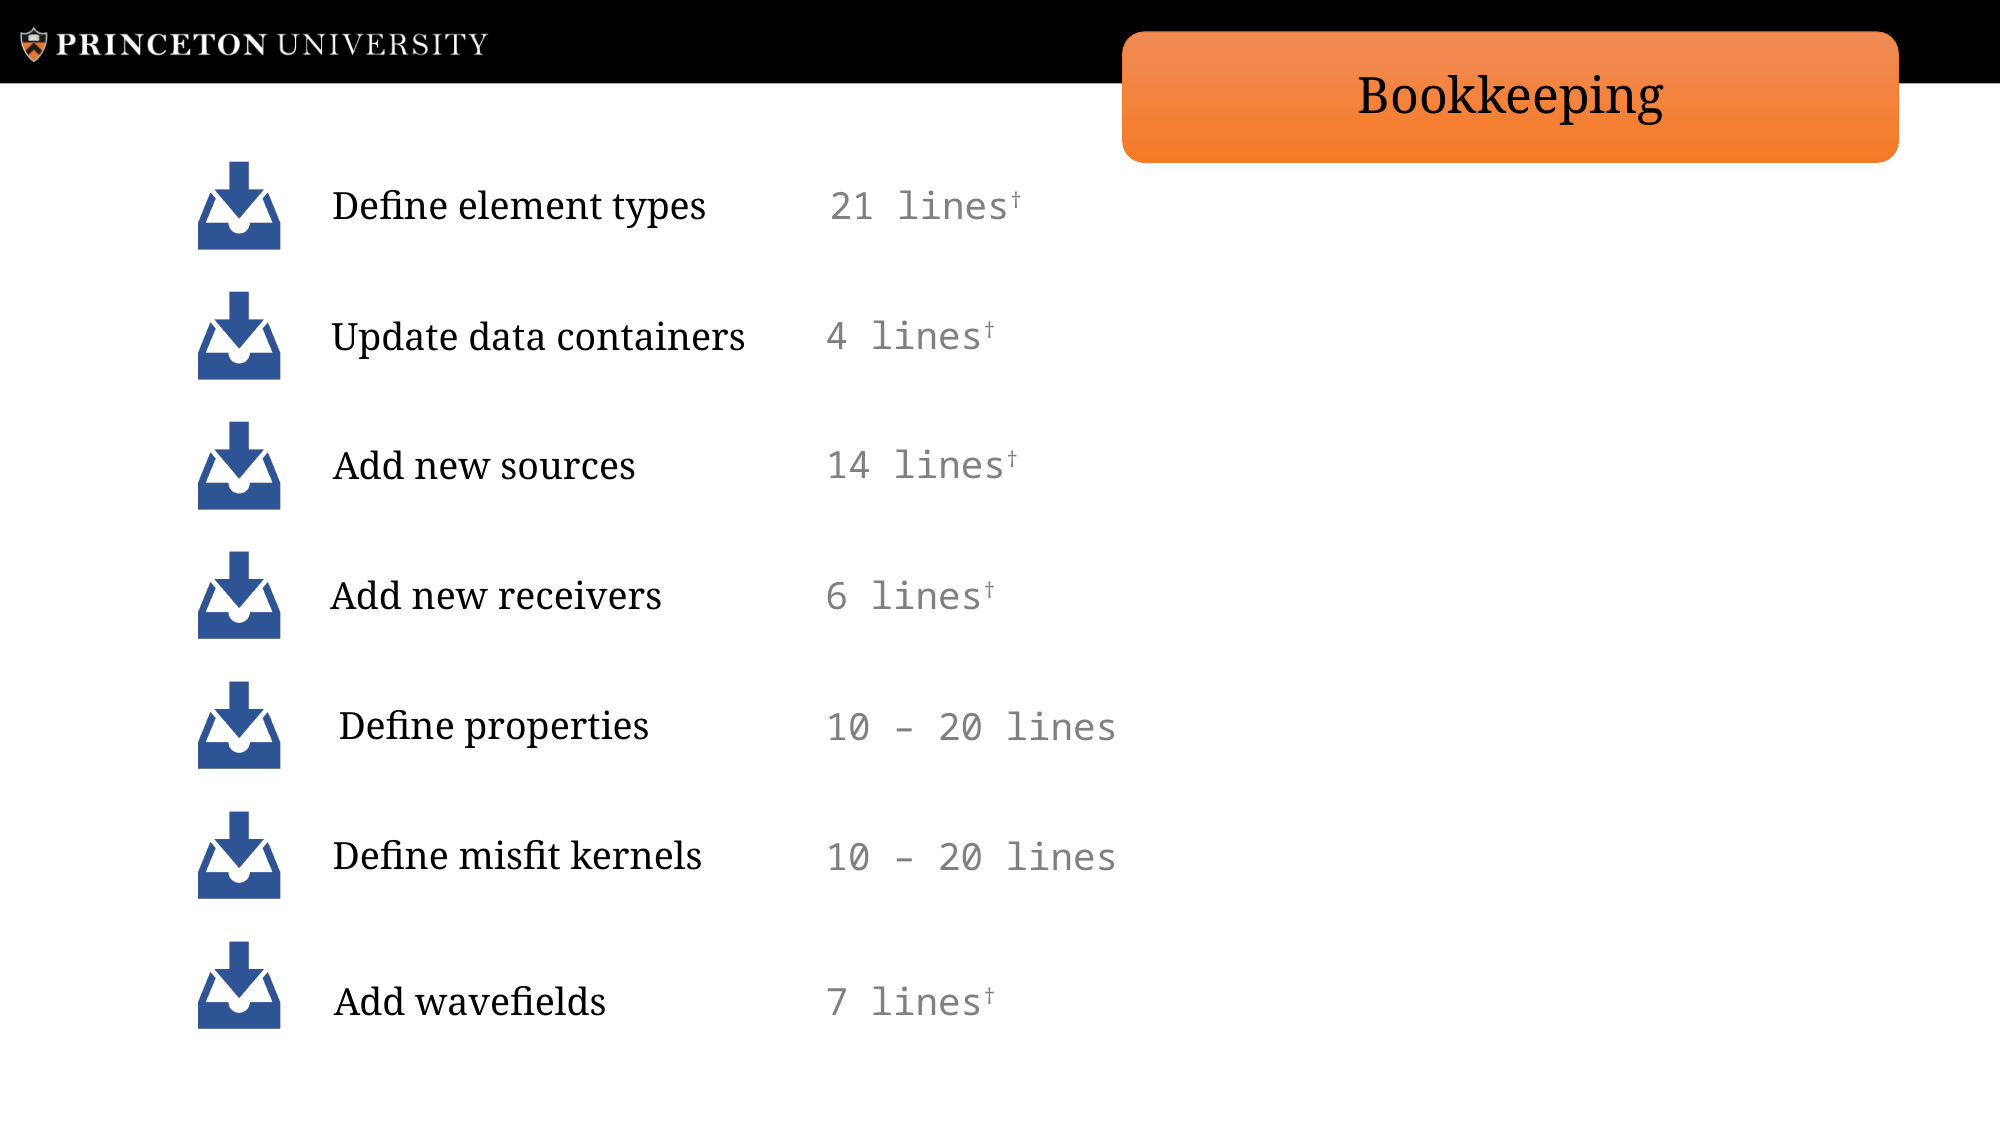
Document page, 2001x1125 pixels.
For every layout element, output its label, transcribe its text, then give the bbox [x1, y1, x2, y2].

text_box 10 – 20 lines [810, 825, 1134, 886]
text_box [181, 927, 613, 1043]
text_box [181, 537, 665, 654]
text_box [181, 277, 750, 394]
text_box 4 lines† [810, 304, 1012, 365]
picture [0, 3, 510, 84]
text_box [181, 667, 661, 783]
text_box 10 – 20 lines [810, 695, 1134, 755]
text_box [181, 407, 641, 524]
text_box 14 lines† [811, 434, 1034, 494]
text_box 21 lines† [814, 175, 1038, 235]
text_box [181, 797, 708, 913]
text_box 6 lines† [810, 564, 1012, 625]
text_box 7 lines† [810, 970, 1012, 1031]
title Bookkeeping [1124, 31, 1899, 163]
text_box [181, 147, 712, 264]
